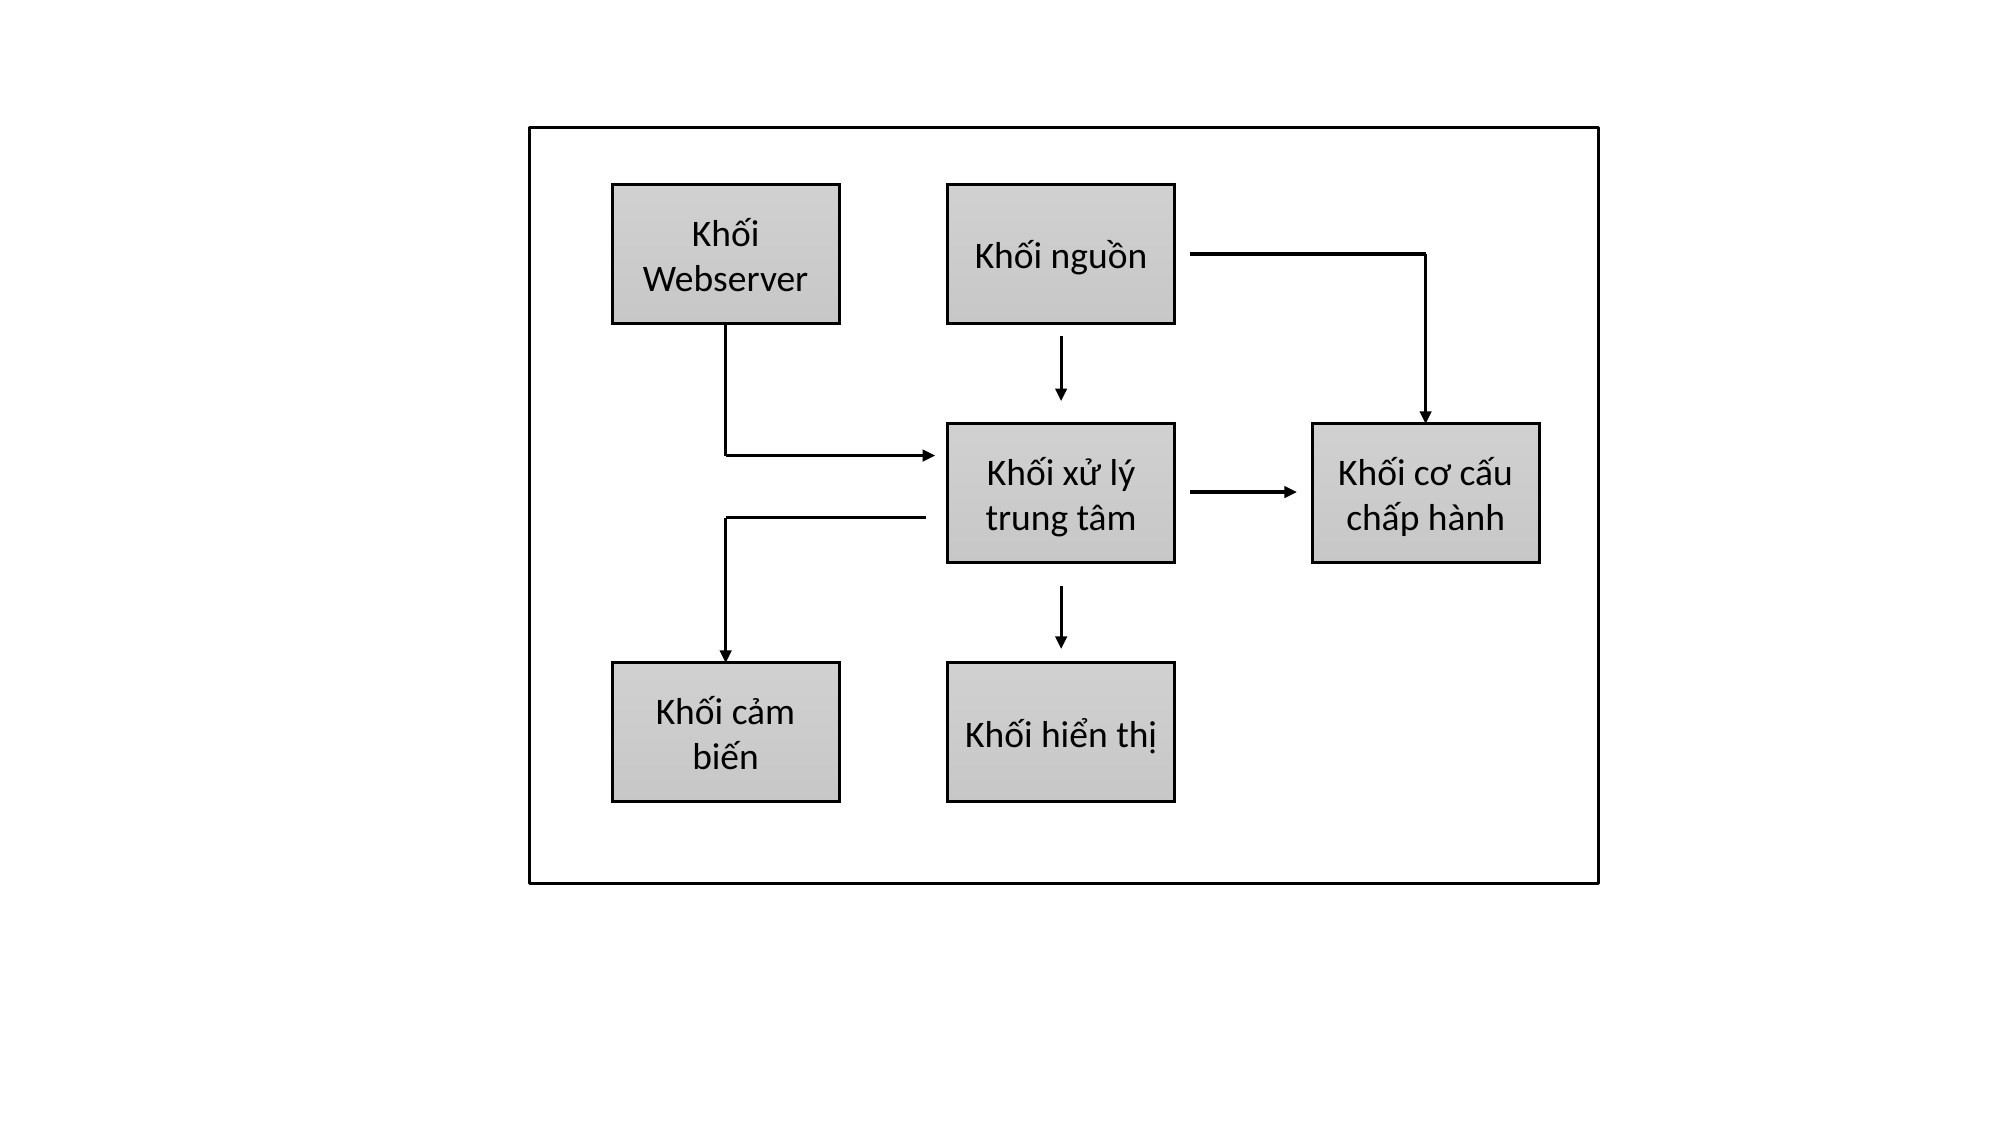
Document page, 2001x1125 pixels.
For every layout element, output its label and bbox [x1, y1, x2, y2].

text_box [529, 127, 1599, 884]
